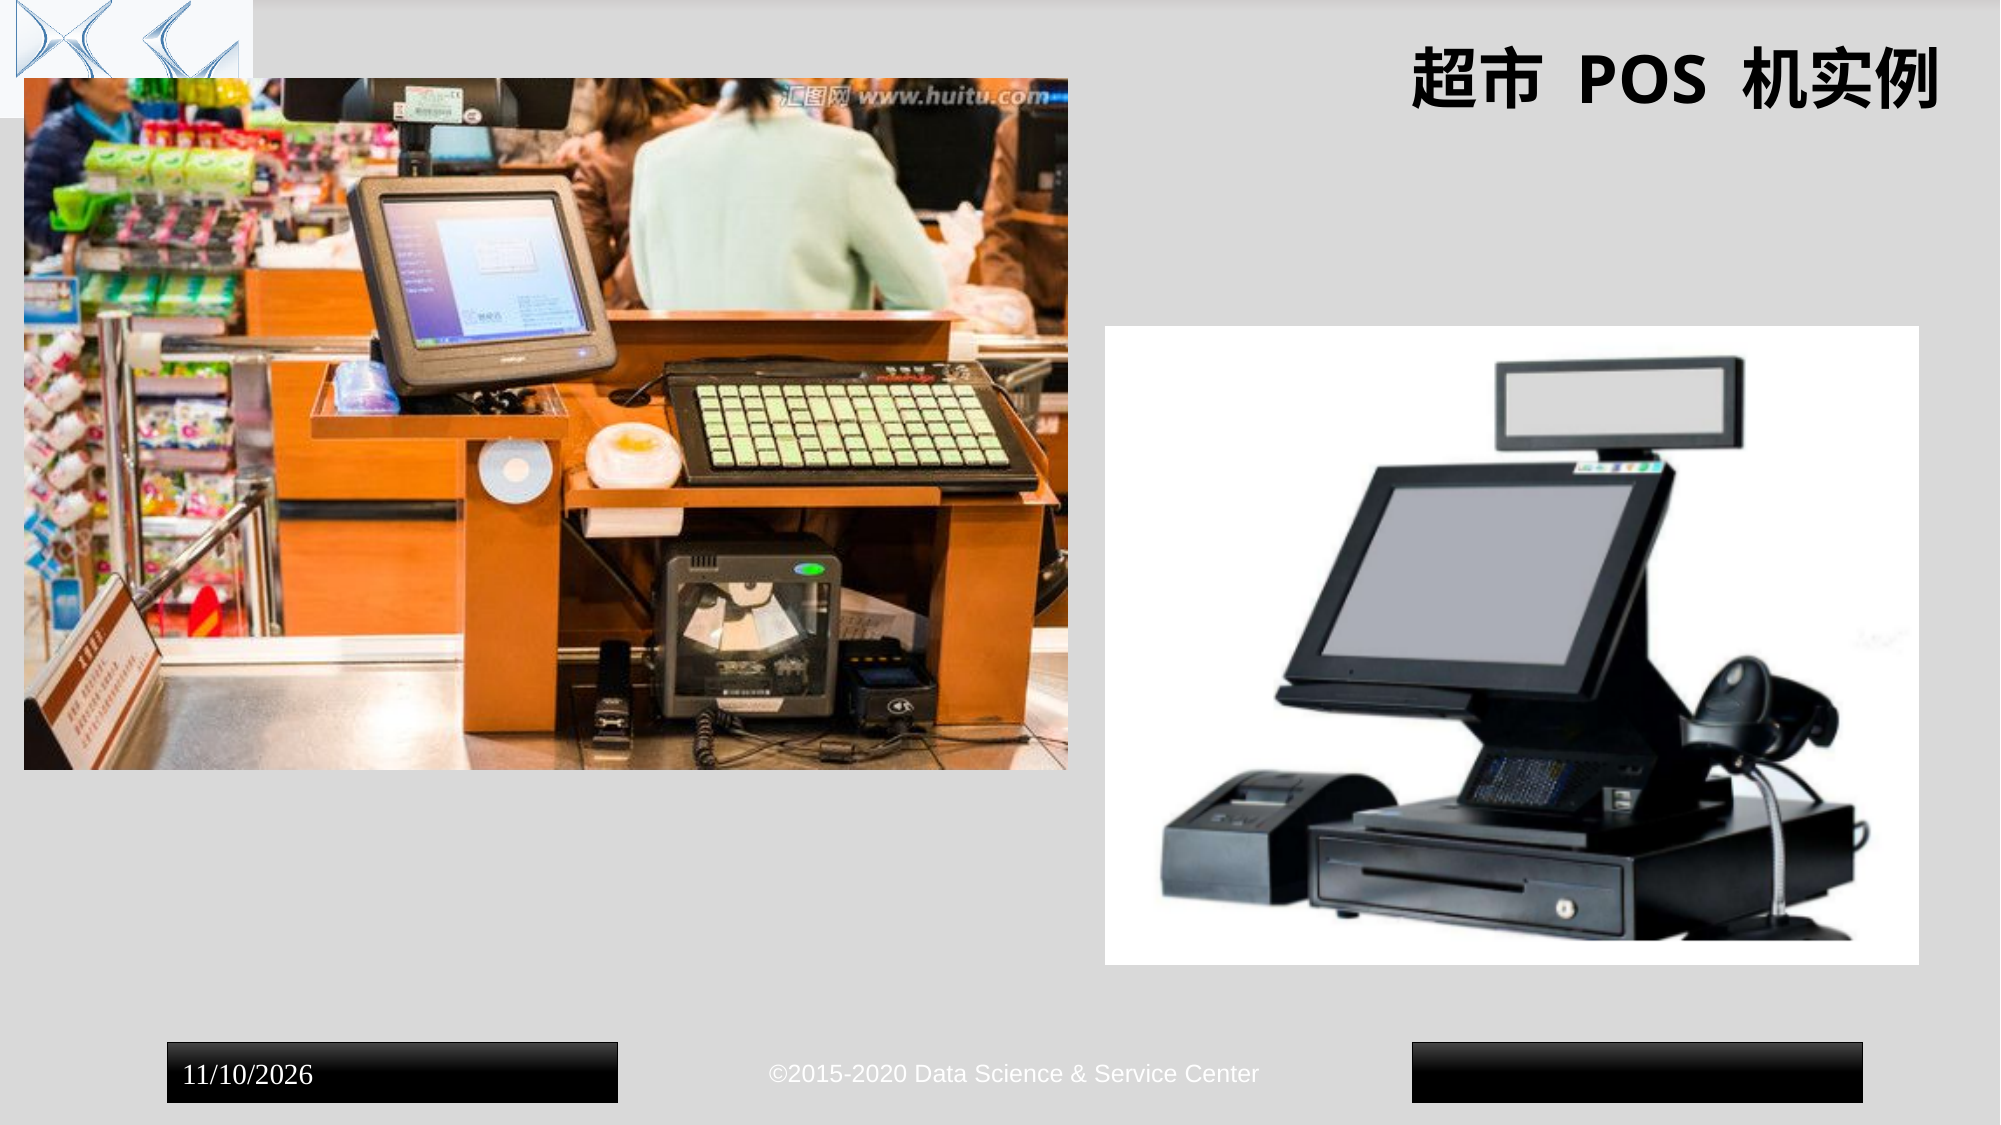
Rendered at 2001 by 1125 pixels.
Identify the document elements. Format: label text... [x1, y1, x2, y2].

footer ©2015-2020 Data Science & Service Center [677, 1042, 1353, 1103]
title 超市 POS 机实例 [167, 29, 1957, 136]
slide_number [167, 1042, 618, 1103]
picture [24, 78, 1068, 770]
slide_number [1412, 1042, 1863, 1103]
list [1105, 326, 1919, 965]
